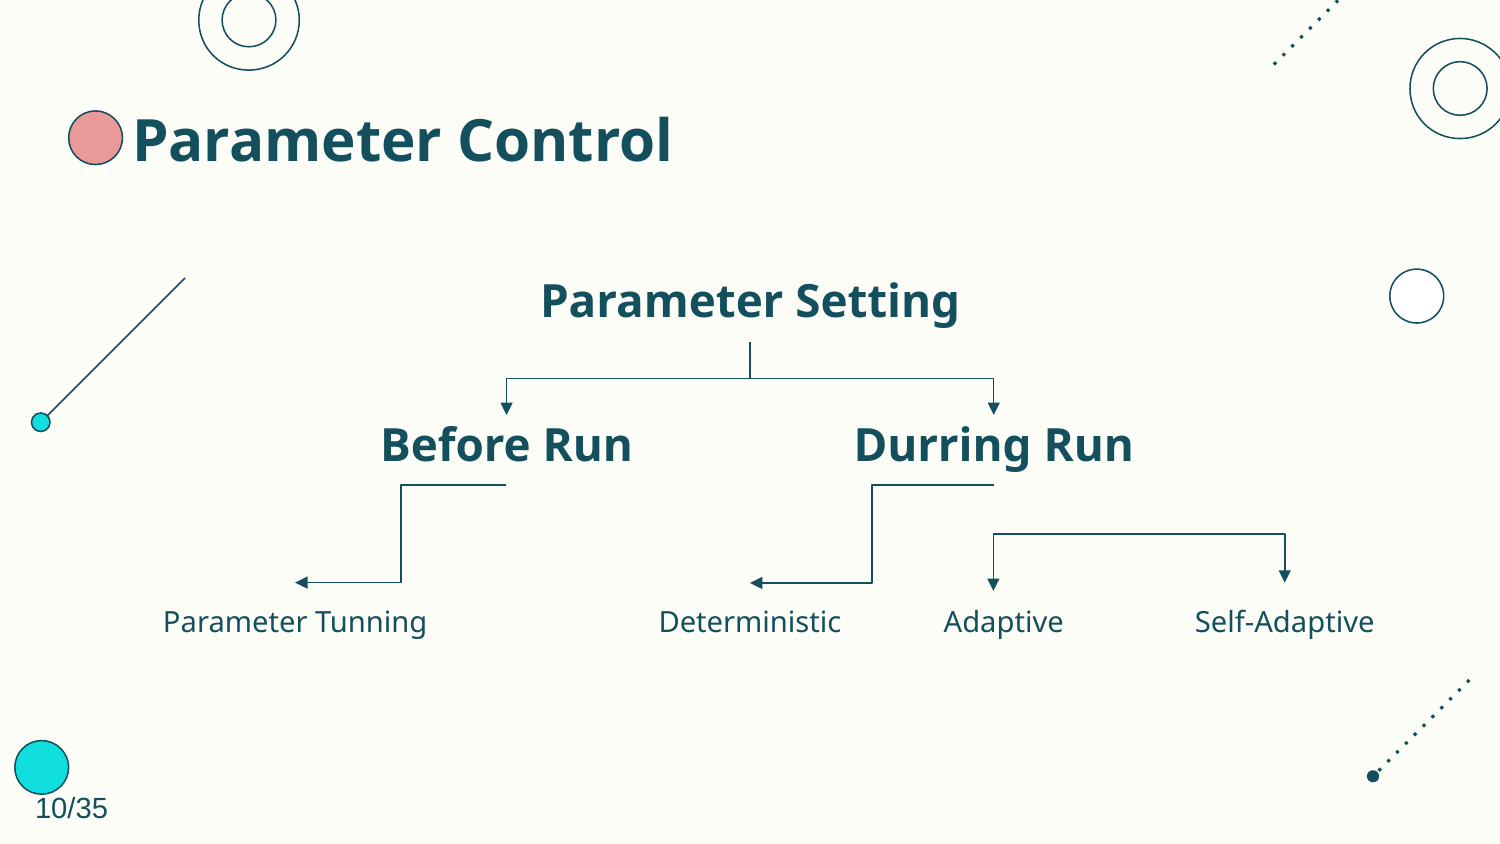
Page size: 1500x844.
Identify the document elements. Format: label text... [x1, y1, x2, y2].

title Parameter Control [116, 88, 1383, 187]
text_box 10/35 [20, 781, 124, 832]
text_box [116, 271, 1464, 670]
